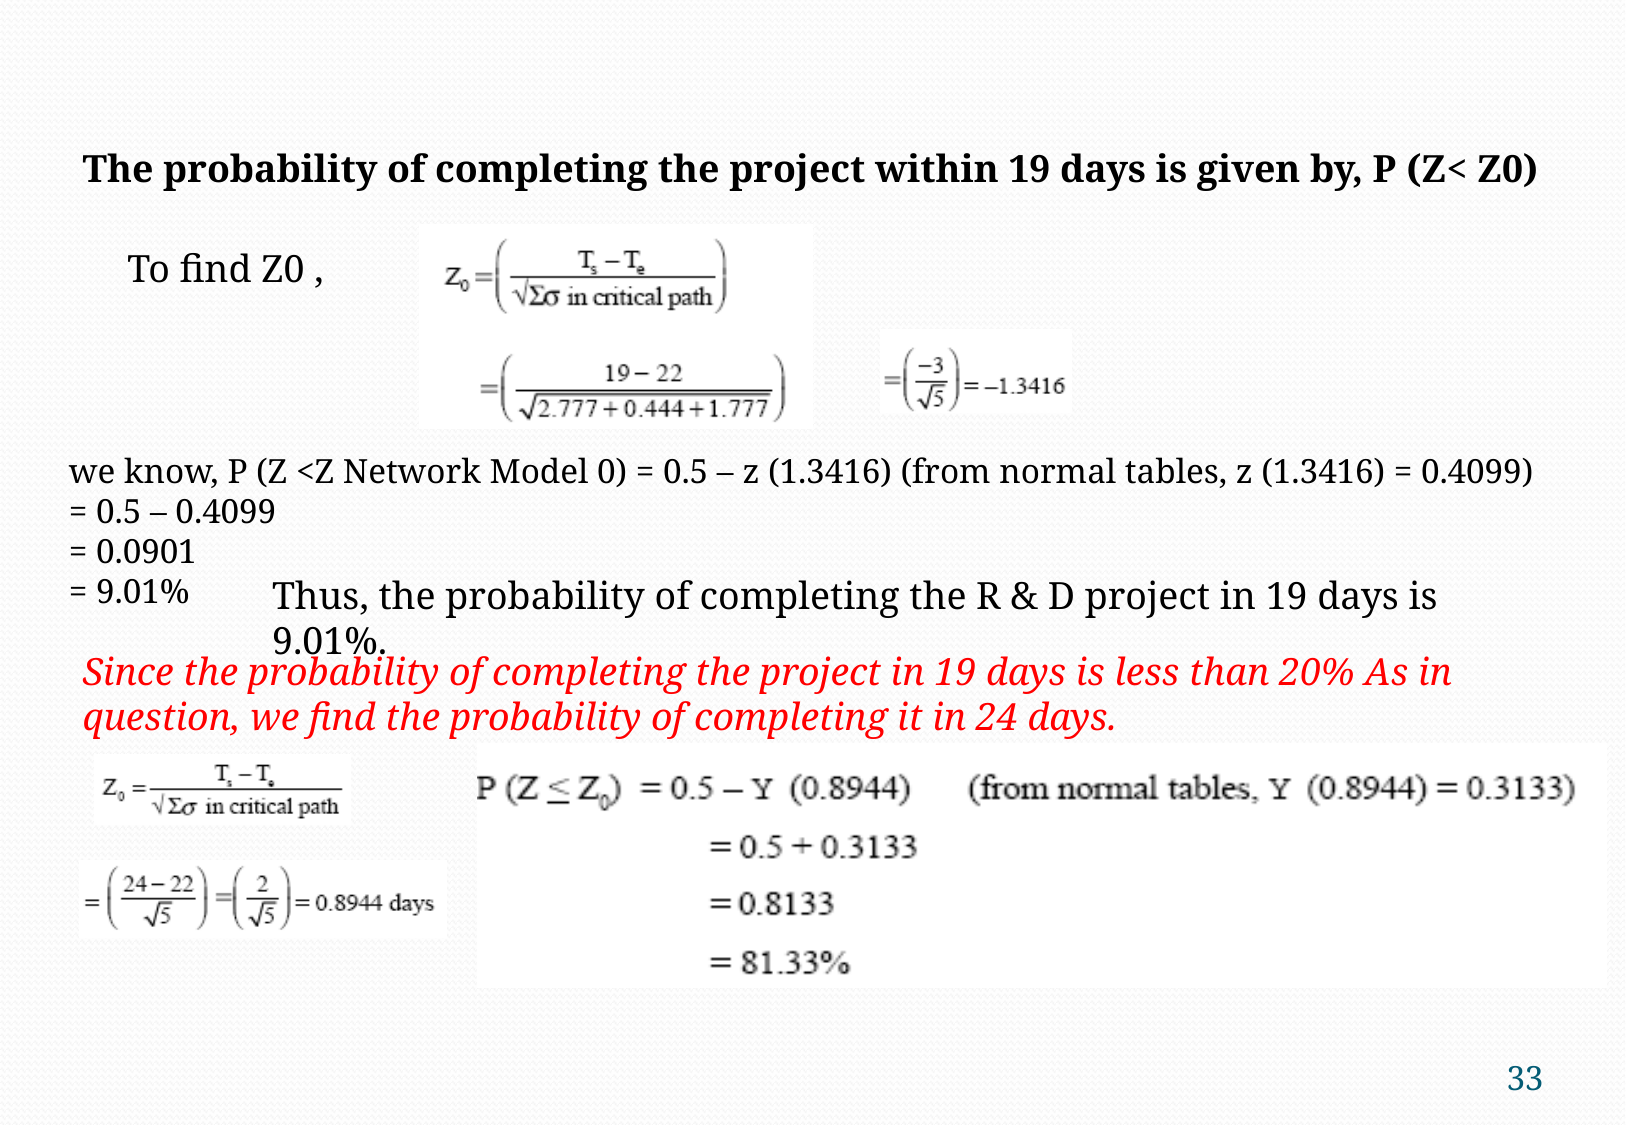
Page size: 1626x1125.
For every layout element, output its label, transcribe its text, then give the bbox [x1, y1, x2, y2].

picture [419, 224, 813, 430]
text_box Since the probability of completing the project in 19 days is less than 20% As in question, we find the probability of completing it in 24 days. [67, 640, 1558, 746]
text_box To find Z0 , [112, 237, 339, 298]
slide_number 33 [1408, 1042, 1544, 1103]
picture [879, 329, 1072, 413]
picture [94, 754, 351, 826]
picture [79, 860, 448, 938]
text_box Thus, the probability of completing the R & D project in 19 days is 9.01%. [257, 564, 1558, 640]
text_box The probability of completing the project within 19 days is given by, P (Z< Z0) [67, 137, 1585, 198]
text_box we know, P (Z <Z Network Model 0) = 0.5 – z (1.3416) (from normal tables, z (1.3416) = 0.4099) = 0.5 – 0.4099 = 0.0901 = 9.01% [54, 443, 1571, 618]
picture [477, 743, 1608, 988]
